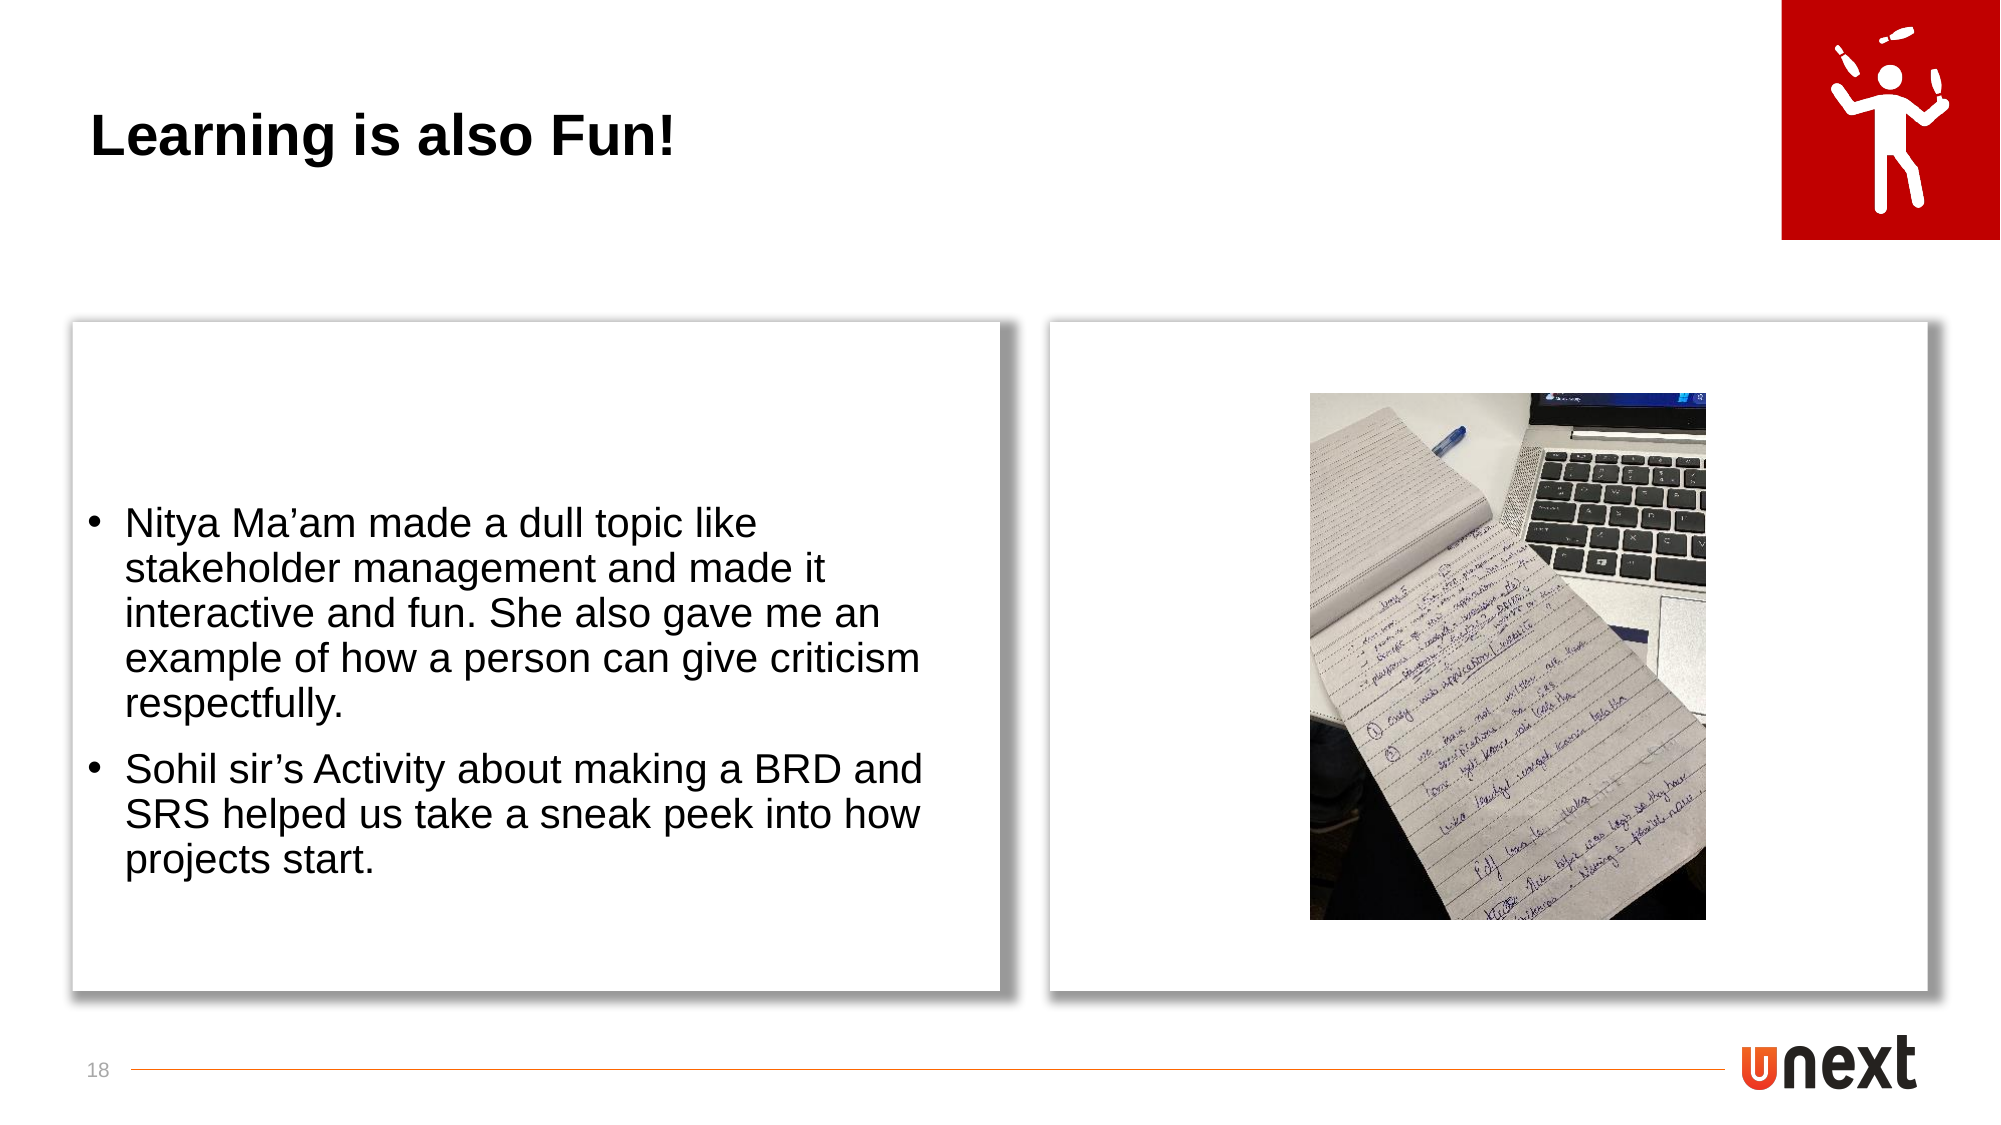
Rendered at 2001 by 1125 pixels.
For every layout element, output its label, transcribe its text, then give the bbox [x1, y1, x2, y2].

title Learning is also Fun! [76, 78, 1791, 196]
picture [1791, 20, 1991, 220]
picture [1742, 1035, 1917, 1090]
slide_number 18 [48, 1047, 110, 1091]
text_box Nitya Ma’am made a dull topic like stakeholder management and made it interactive and fun. She also gave me an example of how a person can give criticism respectfully. Sohil sir’s Activity about making a BRD and SRS helped us take a sneak peek into how projects start. [72, 322, 1000, 991]
text_box [1050, 322, 1928, 991]
text_box [1781, 0, 2000, 241]
picture [1310, 393, 1706, 920]
